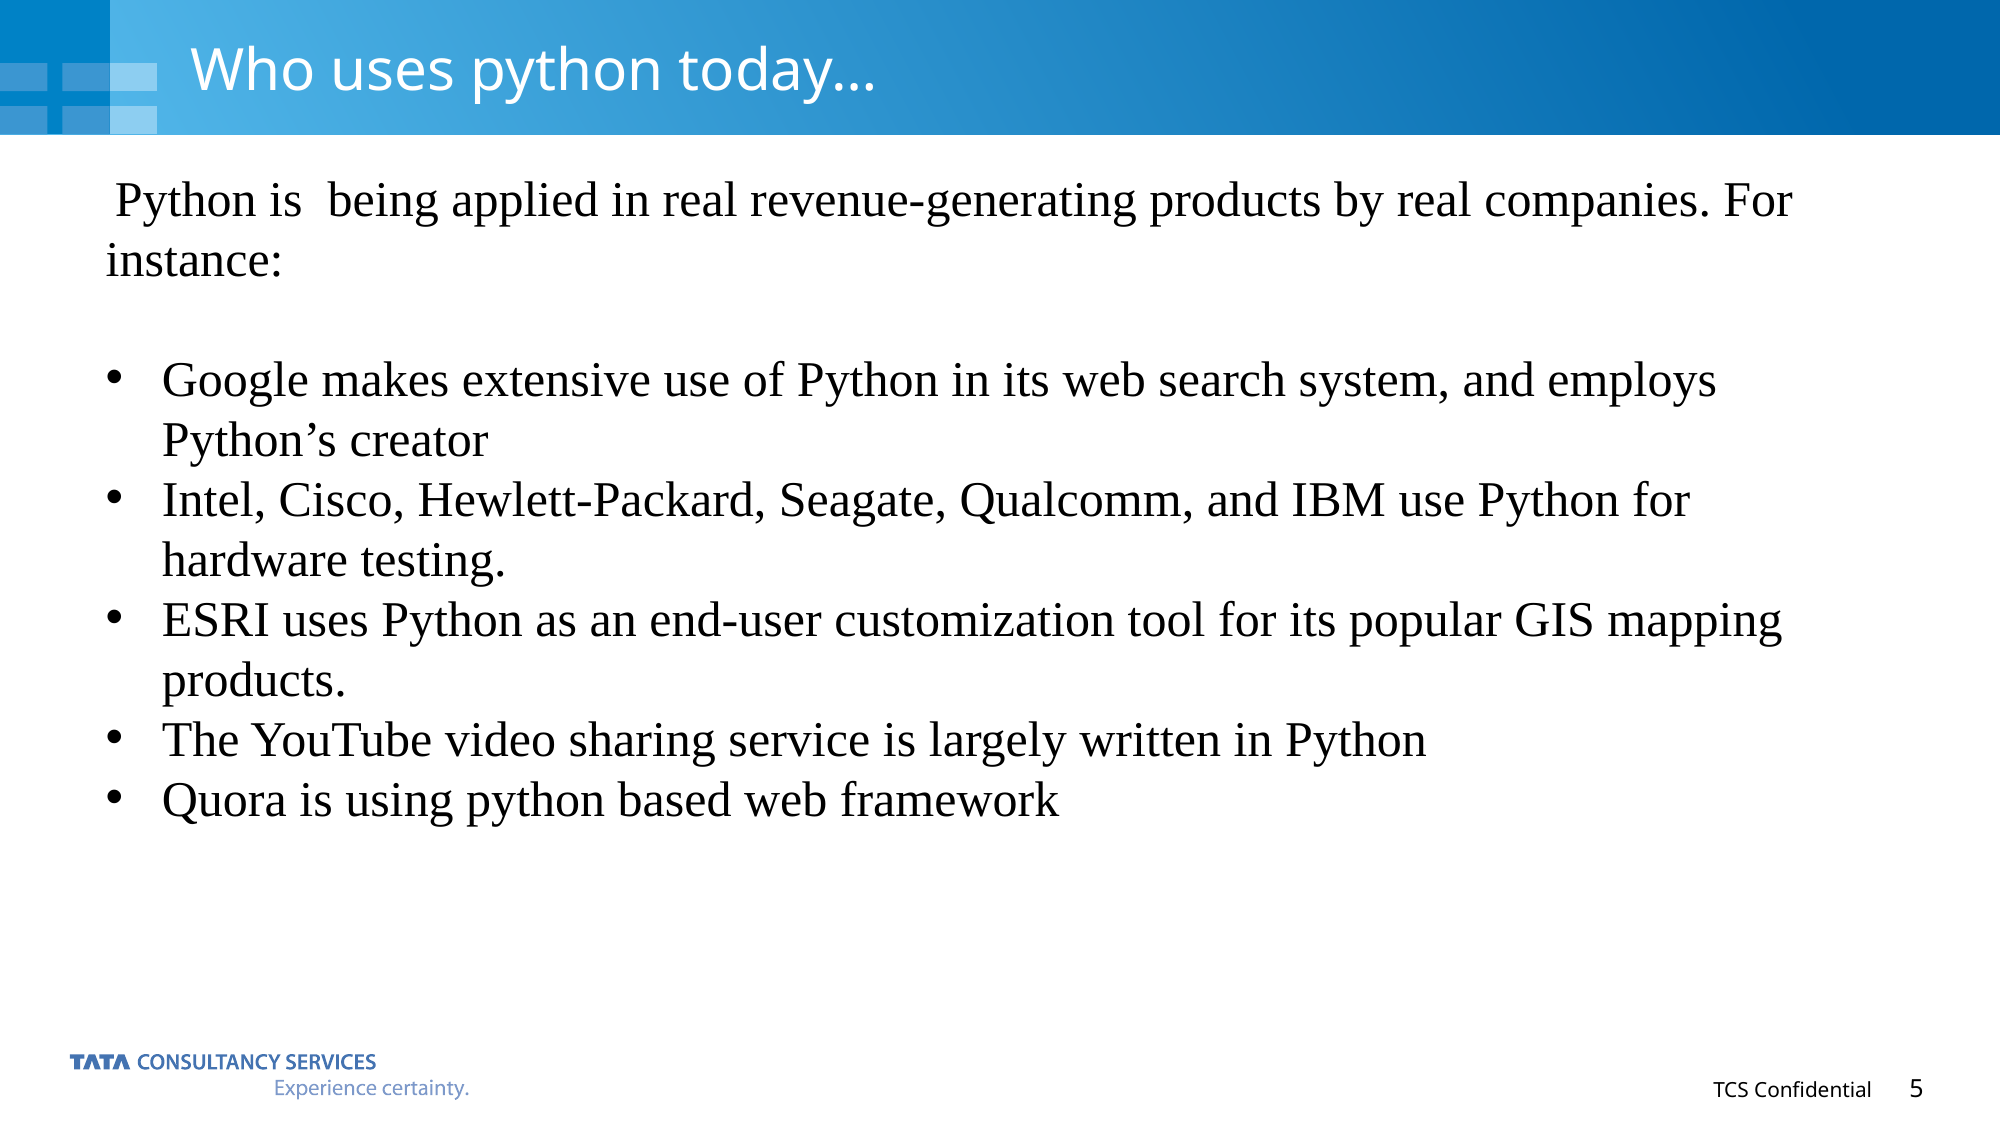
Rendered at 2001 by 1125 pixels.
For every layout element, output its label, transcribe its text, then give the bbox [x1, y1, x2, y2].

text_box Python is being applied in real revenue-generating products by real companies. For instance: Google makes extensive use of Python in its web search system, and employs Python’s creator Intel, Cisco, Hewlett-Packard, Seagate, Qualcomm, and IBM use Python for hardware testing. ESRI uses Python as an end-user customization tool for its popular GIS mapping products. The YouTube video sharing service is largely written in Python Quora is using python based web framework [90, 159, 1899, 834]
title Who uses python today… [175, 27, 1826, 108]
